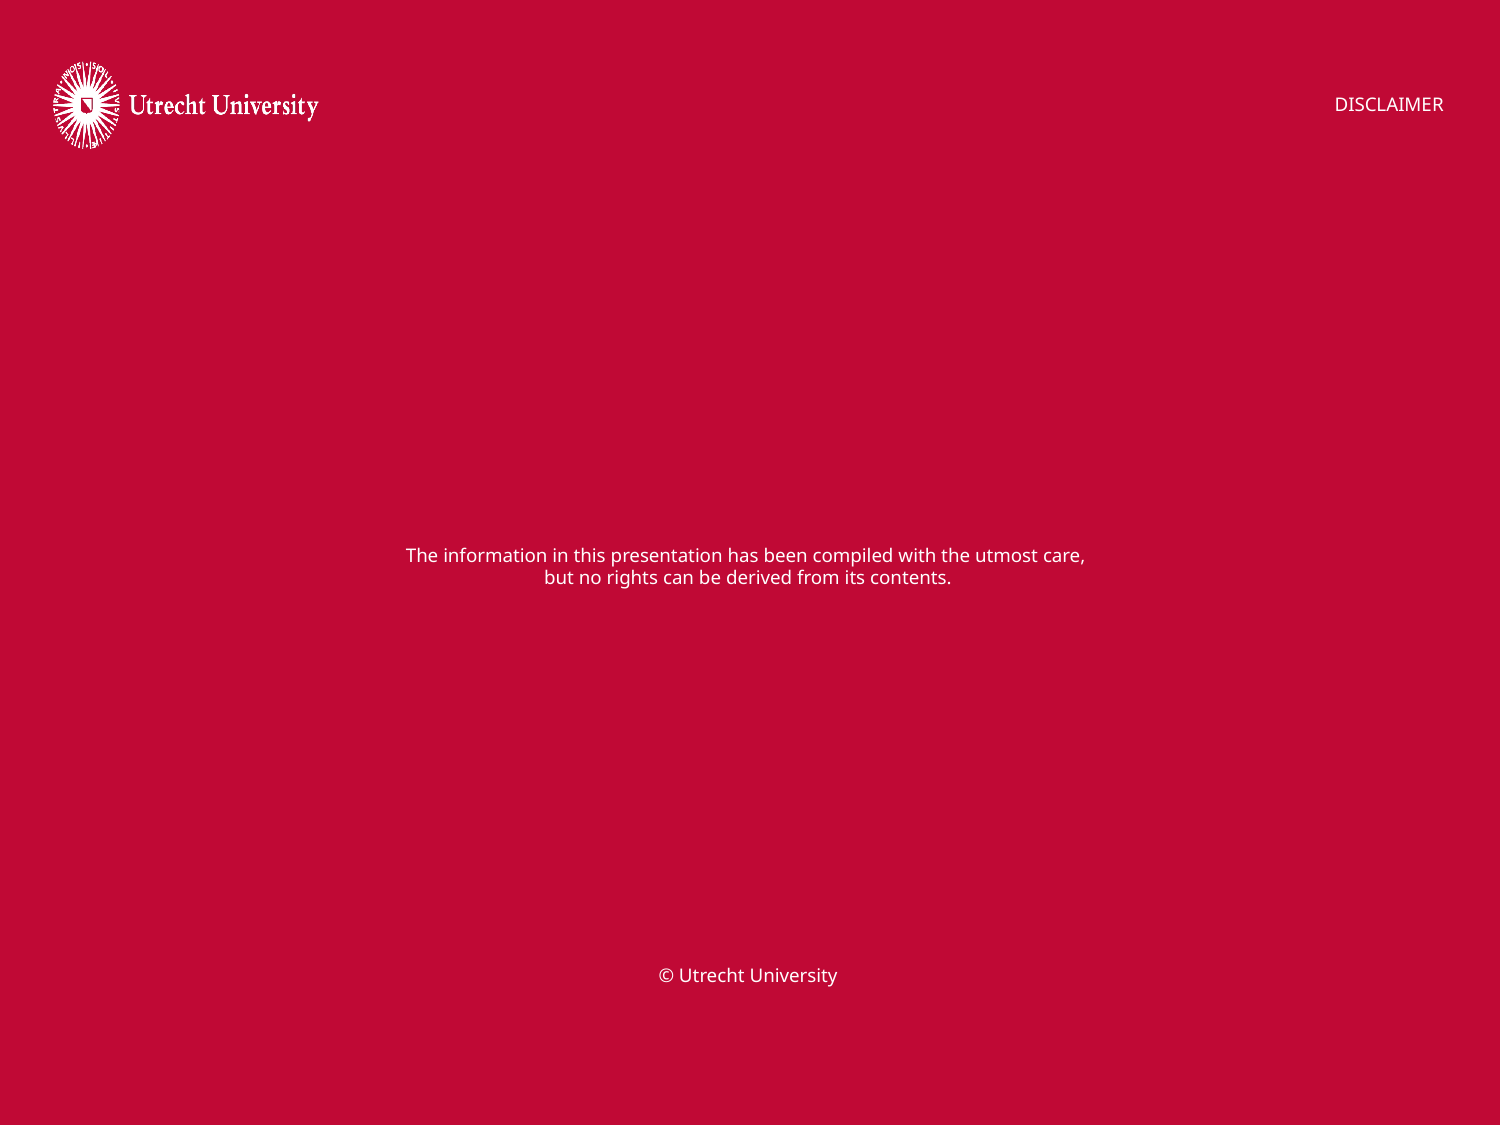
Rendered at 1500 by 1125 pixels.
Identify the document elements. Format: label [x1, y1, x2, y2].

picture [0, 0, 396, 208]
